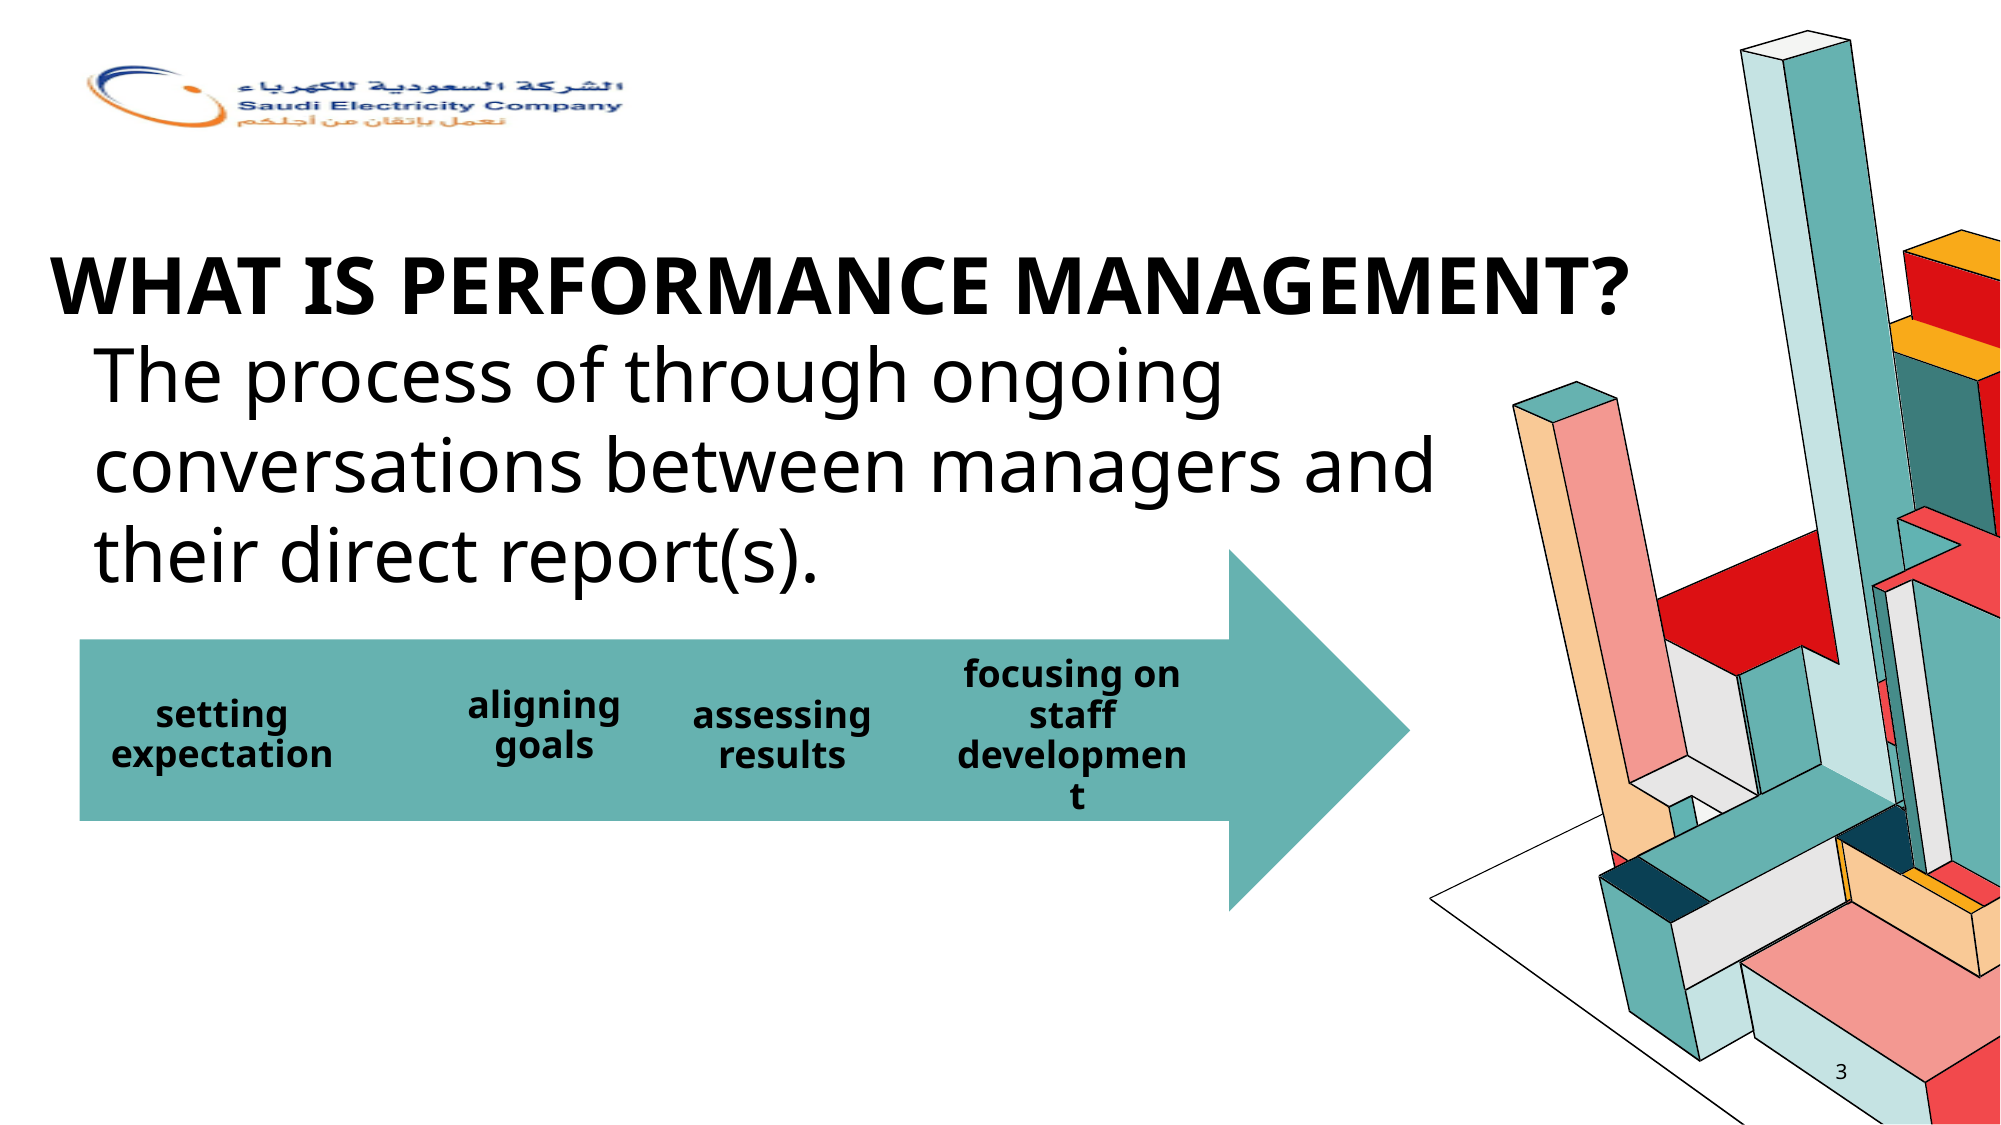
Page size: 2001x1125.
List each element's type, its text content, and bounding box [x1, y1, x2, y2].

text_box The process of through ongoing conversations between managers and their direct report(s). [78, 320, 1515, 606]
slide_number 3 [1412, 1042, 1863, 1103]
picture [0, 0, 737, 207]
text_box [78, 546, 1412, 1125]
title What is Performance Management? [35, 180, 1761, 398]
